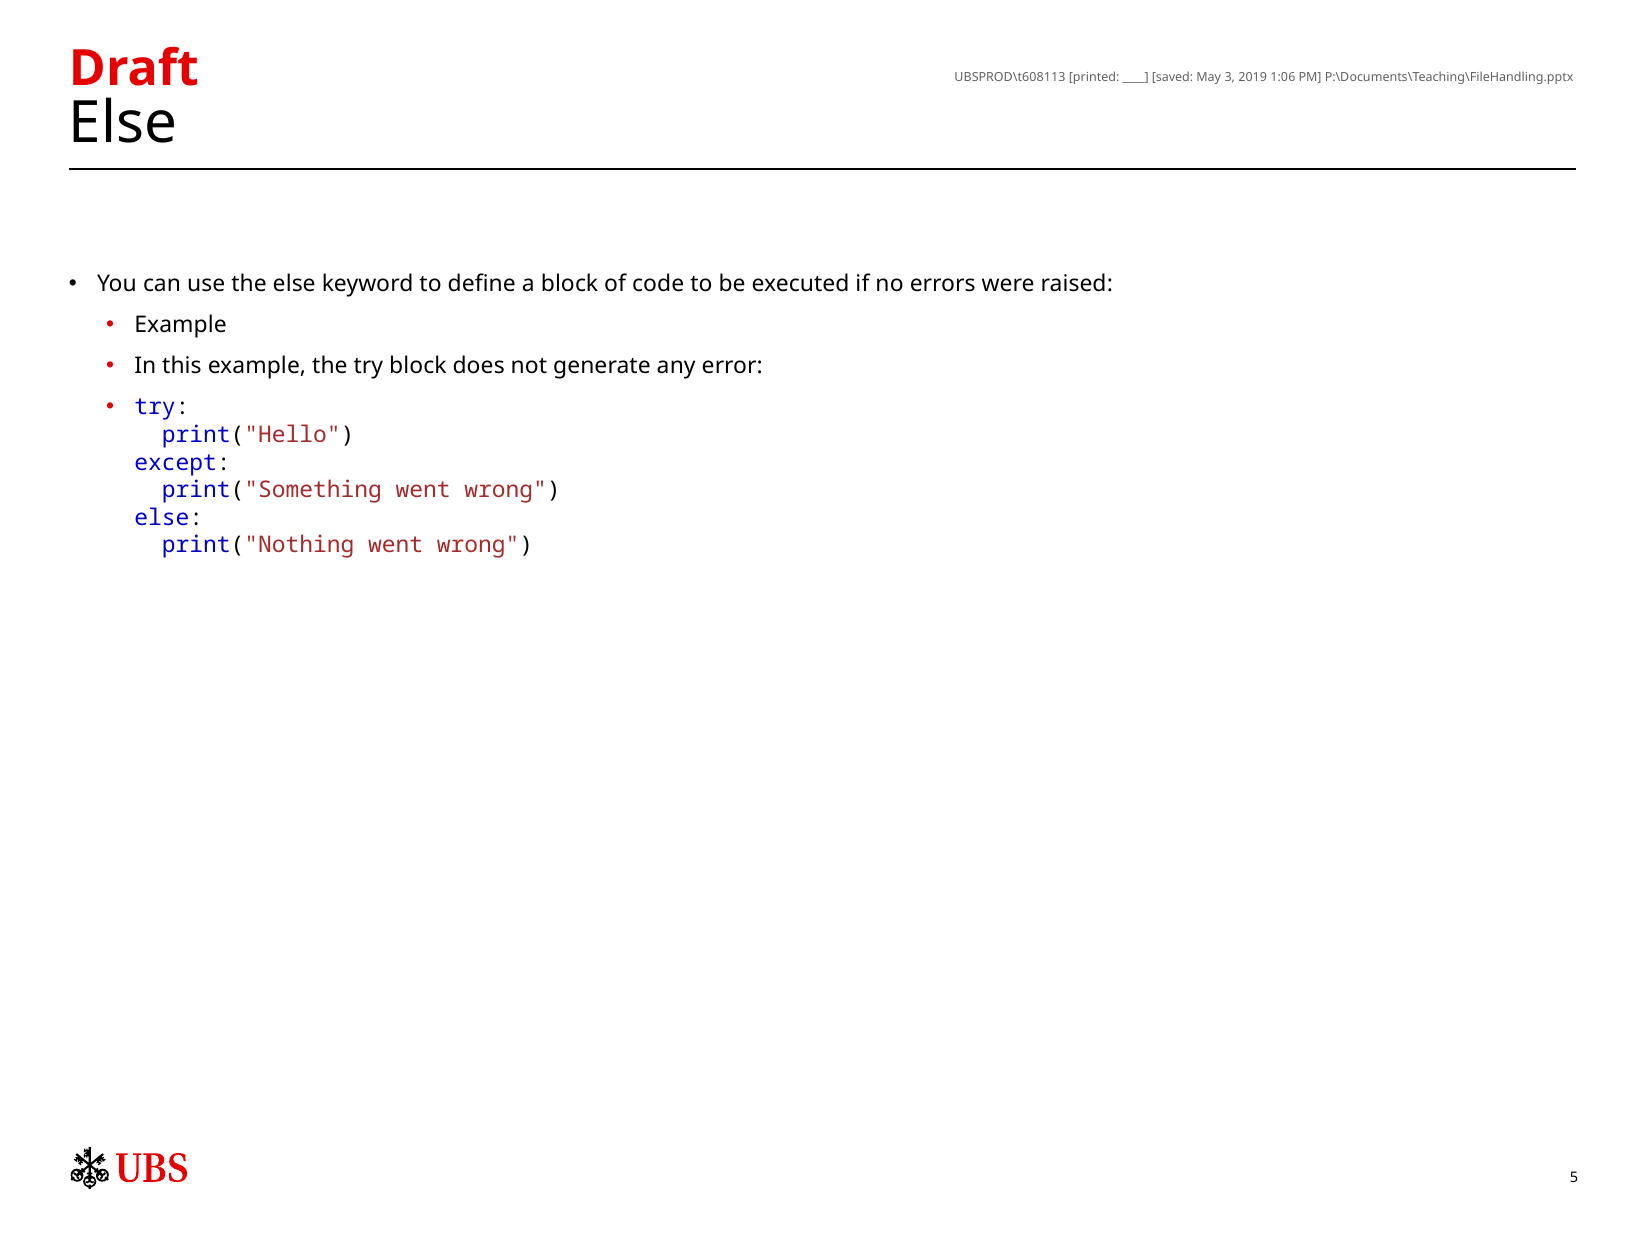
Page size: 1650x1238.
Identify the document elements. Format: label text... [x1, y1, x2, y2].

title Else [68, 0, 1577, 155]
list You can use the else keyword to define a block of code to be executed if no errors were raised: Example In this example, the try block does not generate any error: try: print("Hello") except: print("Something went wrong") else: print("Nothing went wrong") [68, 268, 1577, 1055]
